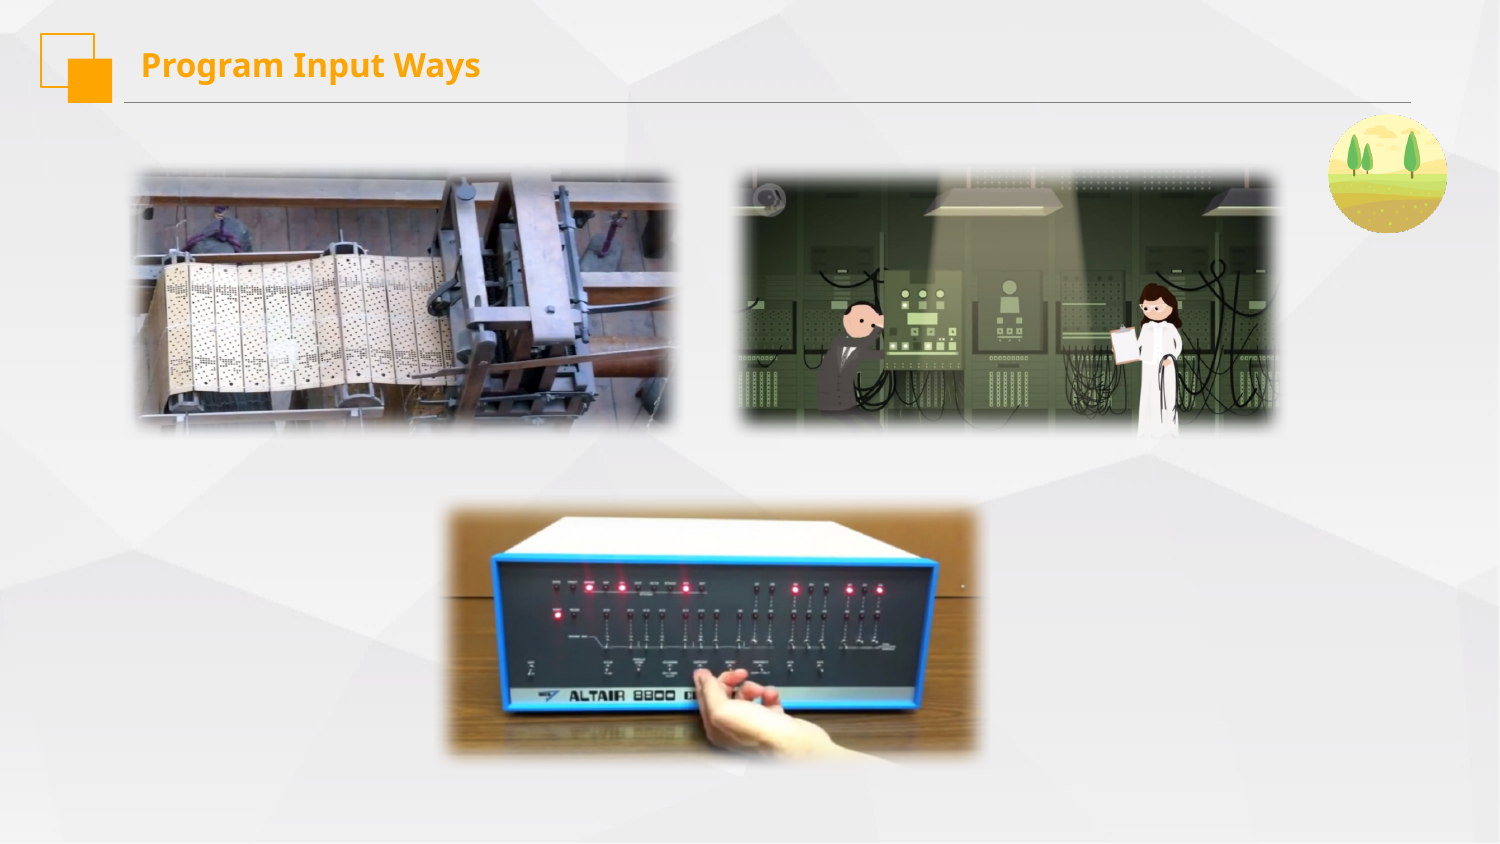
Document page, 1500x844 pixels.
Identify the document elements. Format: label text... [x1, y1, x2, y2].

text_box Program Input Ways [140, 33, 1489, 96]
picture [0, 0, 1500, 844]
